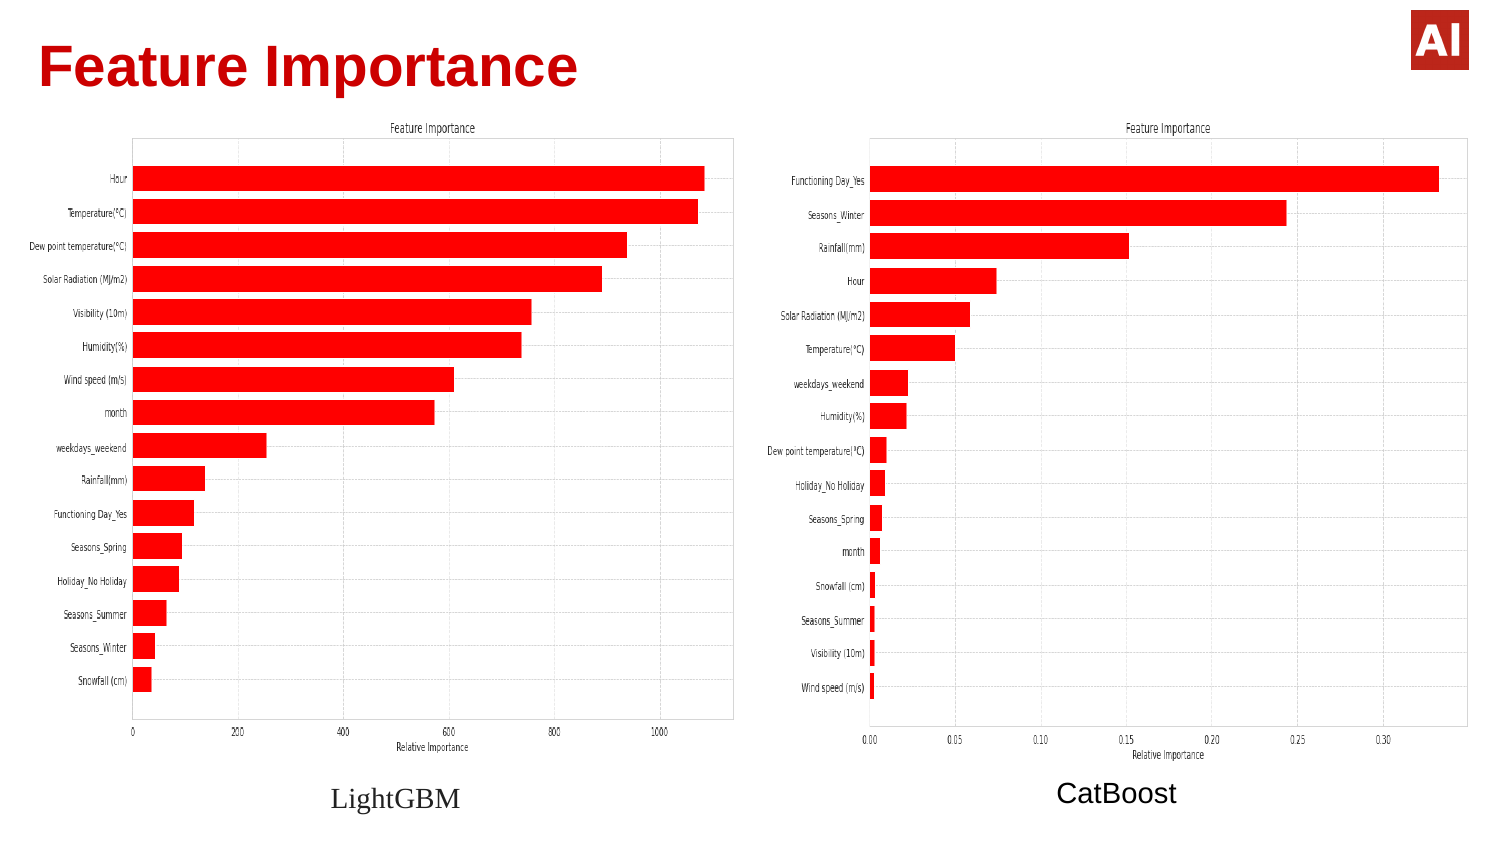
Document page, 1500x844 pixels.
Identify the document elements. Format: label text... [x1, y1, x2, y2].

text_box CatBoost [870, 777, 1363, 825]
picture [24, 115, 738, 760]
text_box LightGBM [195, 769, 596, 844]
picture [762, 115, 1472, 768]
text_box Feature Importance [23, 12, 1492, 113]
